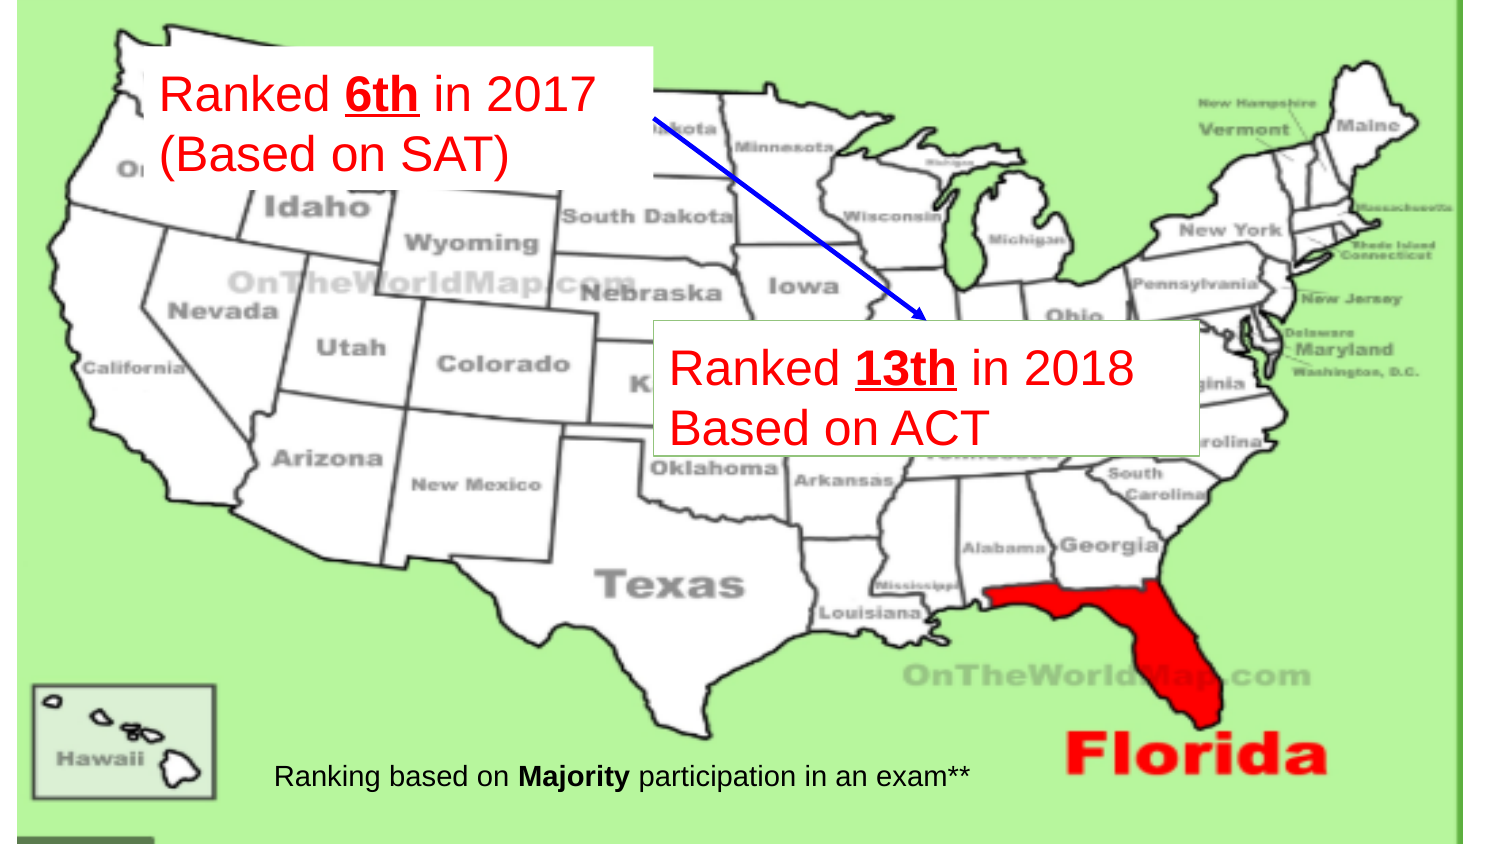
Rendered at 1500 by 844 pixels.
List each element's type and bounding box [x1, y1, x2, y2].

picture [17, 0, 1463, 844]
text_box [653, 117, 927, 321]
